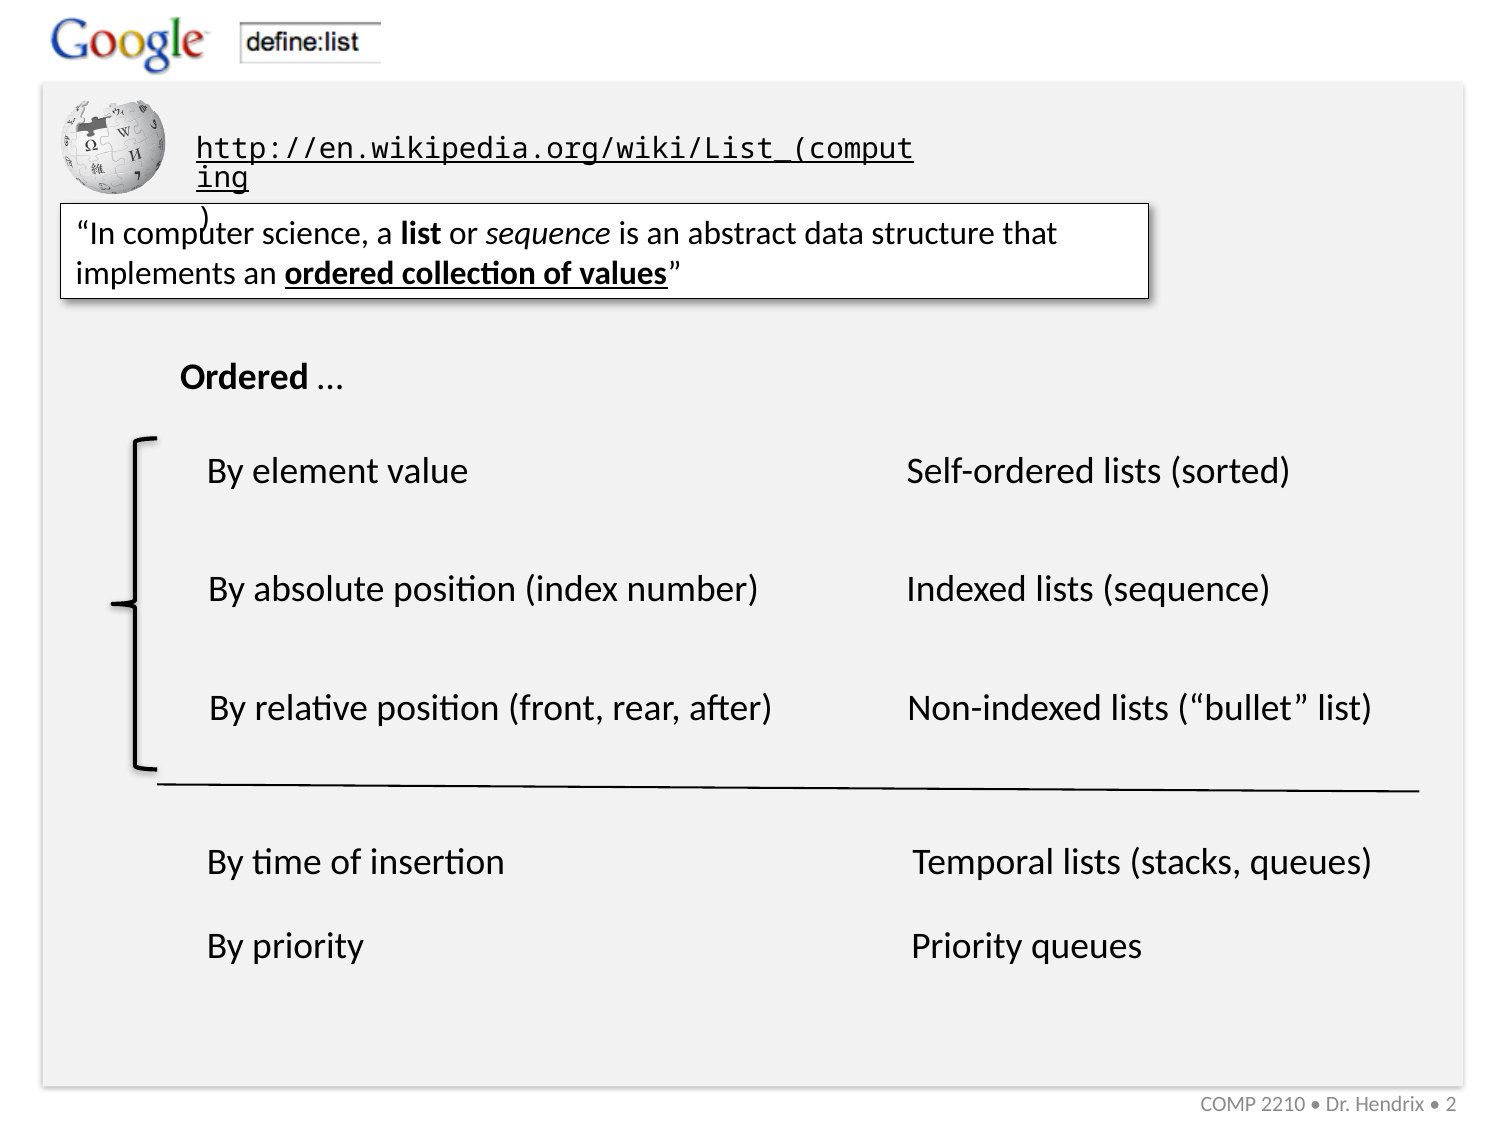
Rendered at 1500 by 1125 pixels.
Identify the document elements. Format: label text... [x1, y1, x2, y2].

text_box By priority [192, 913, 380, 973]
text_box By absolute position (index number) [193, 557, 775, 617]
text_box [156, 784, 1420, 792]
text_box [110, 436, 158, 772]
text_box By relative position (front, rear, after) [194, 675, 789, 736]
picture [43, 5, 382, 78]
text_box Non-indexed lists (“bullet” list) [892, 675, 1388, 736]
text_box Ordered … [165, 344, 359, 405]
text_box By time of insertion [192, 829, 521, 890]
text_box Temporal lists (stacks, queues) [897, 829, 1388, 890]
text_box Priority queues [896, 913, 1158, 973]
text_box Self-ordered lists (sorted) [891, 438, 1307, 499]
text_box By element value [192, 438, 484, 499]
text_box Indexed lists (sequence) [891, 557, 1287, 617]
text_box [60, 99, 1150, 300]
